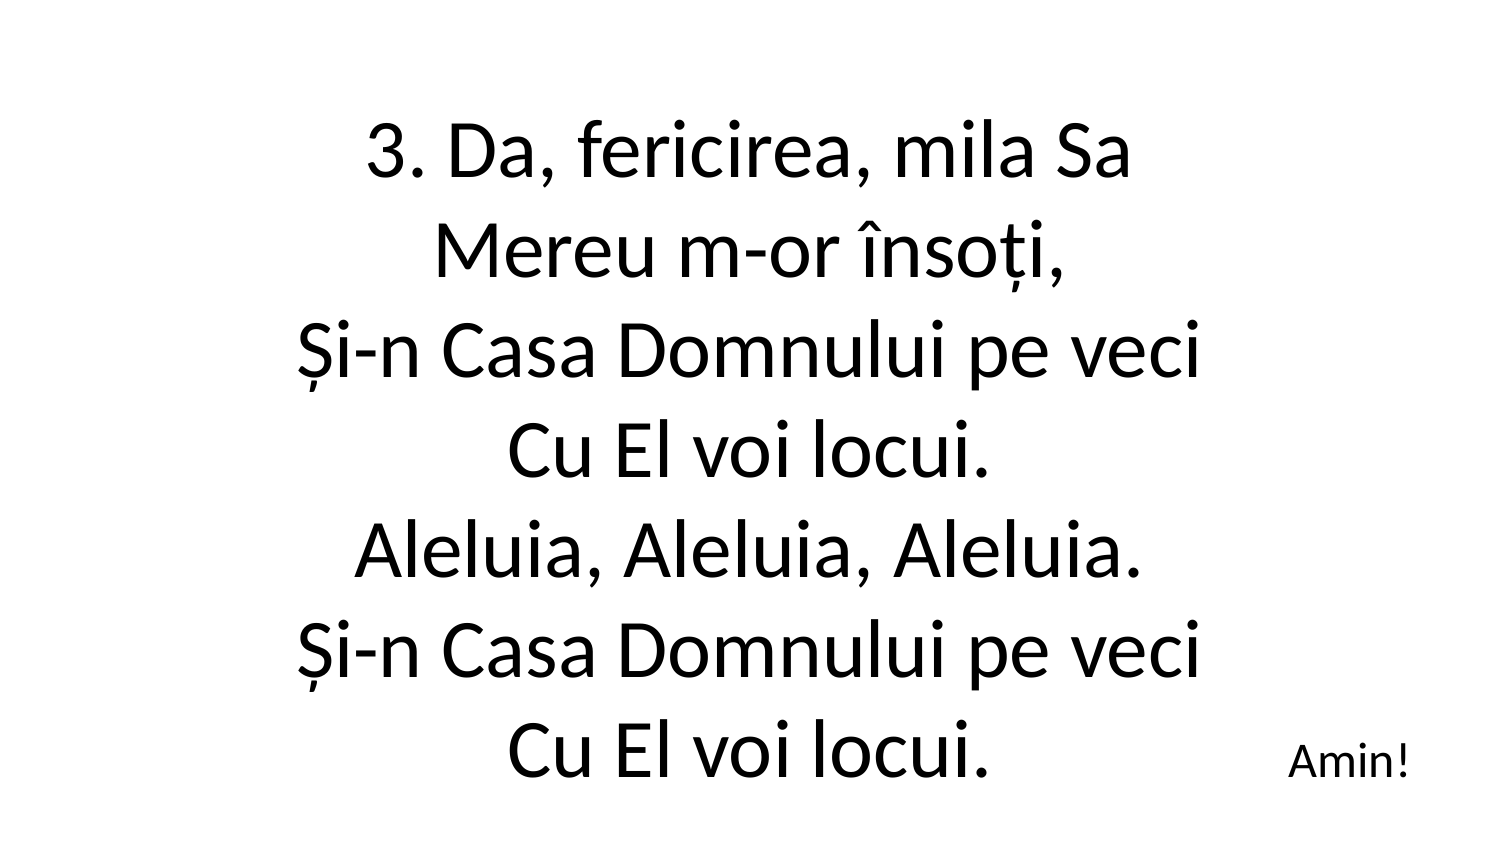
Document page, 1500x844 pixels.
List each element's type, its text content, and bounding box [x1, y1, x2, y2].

text_box 3. Da, fericirea, mila Sa Mereu m-or însoți, Și-n Casa Domnului pe veci Cu El voi locui. Aleluia, Aleluia, Aleluia. Și-n Casa Domnului pe veci Cu El voi locui. [281, 42, 1219, 802]
text_box Amin! [1273, 674, 1427, 795]
